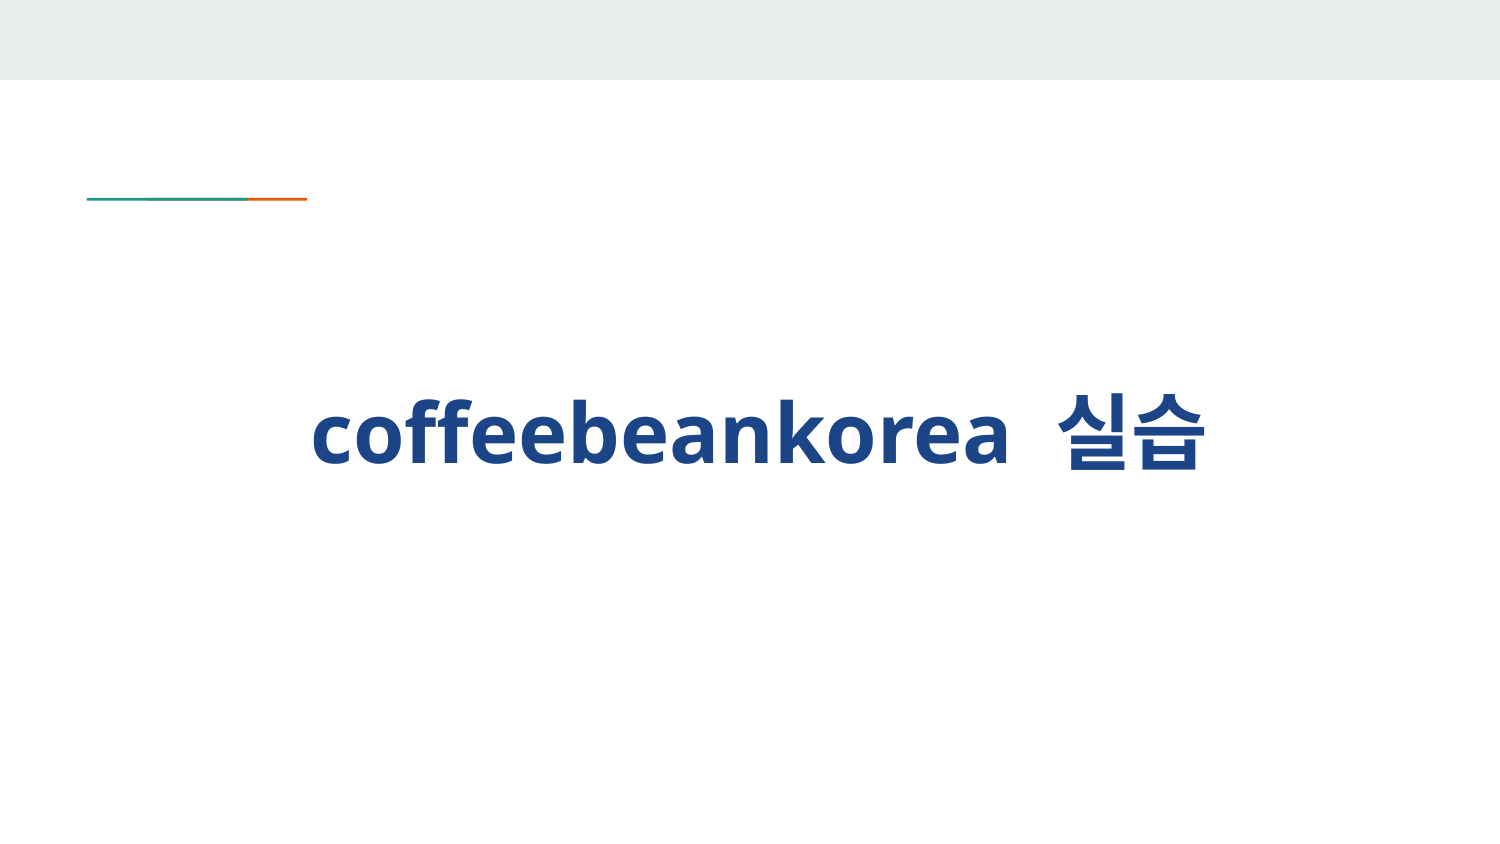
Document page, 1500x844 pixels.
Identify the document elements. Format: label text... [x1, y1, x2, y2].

text_box coffeebeankorea 실습 [123, 365, 1396, 481]
